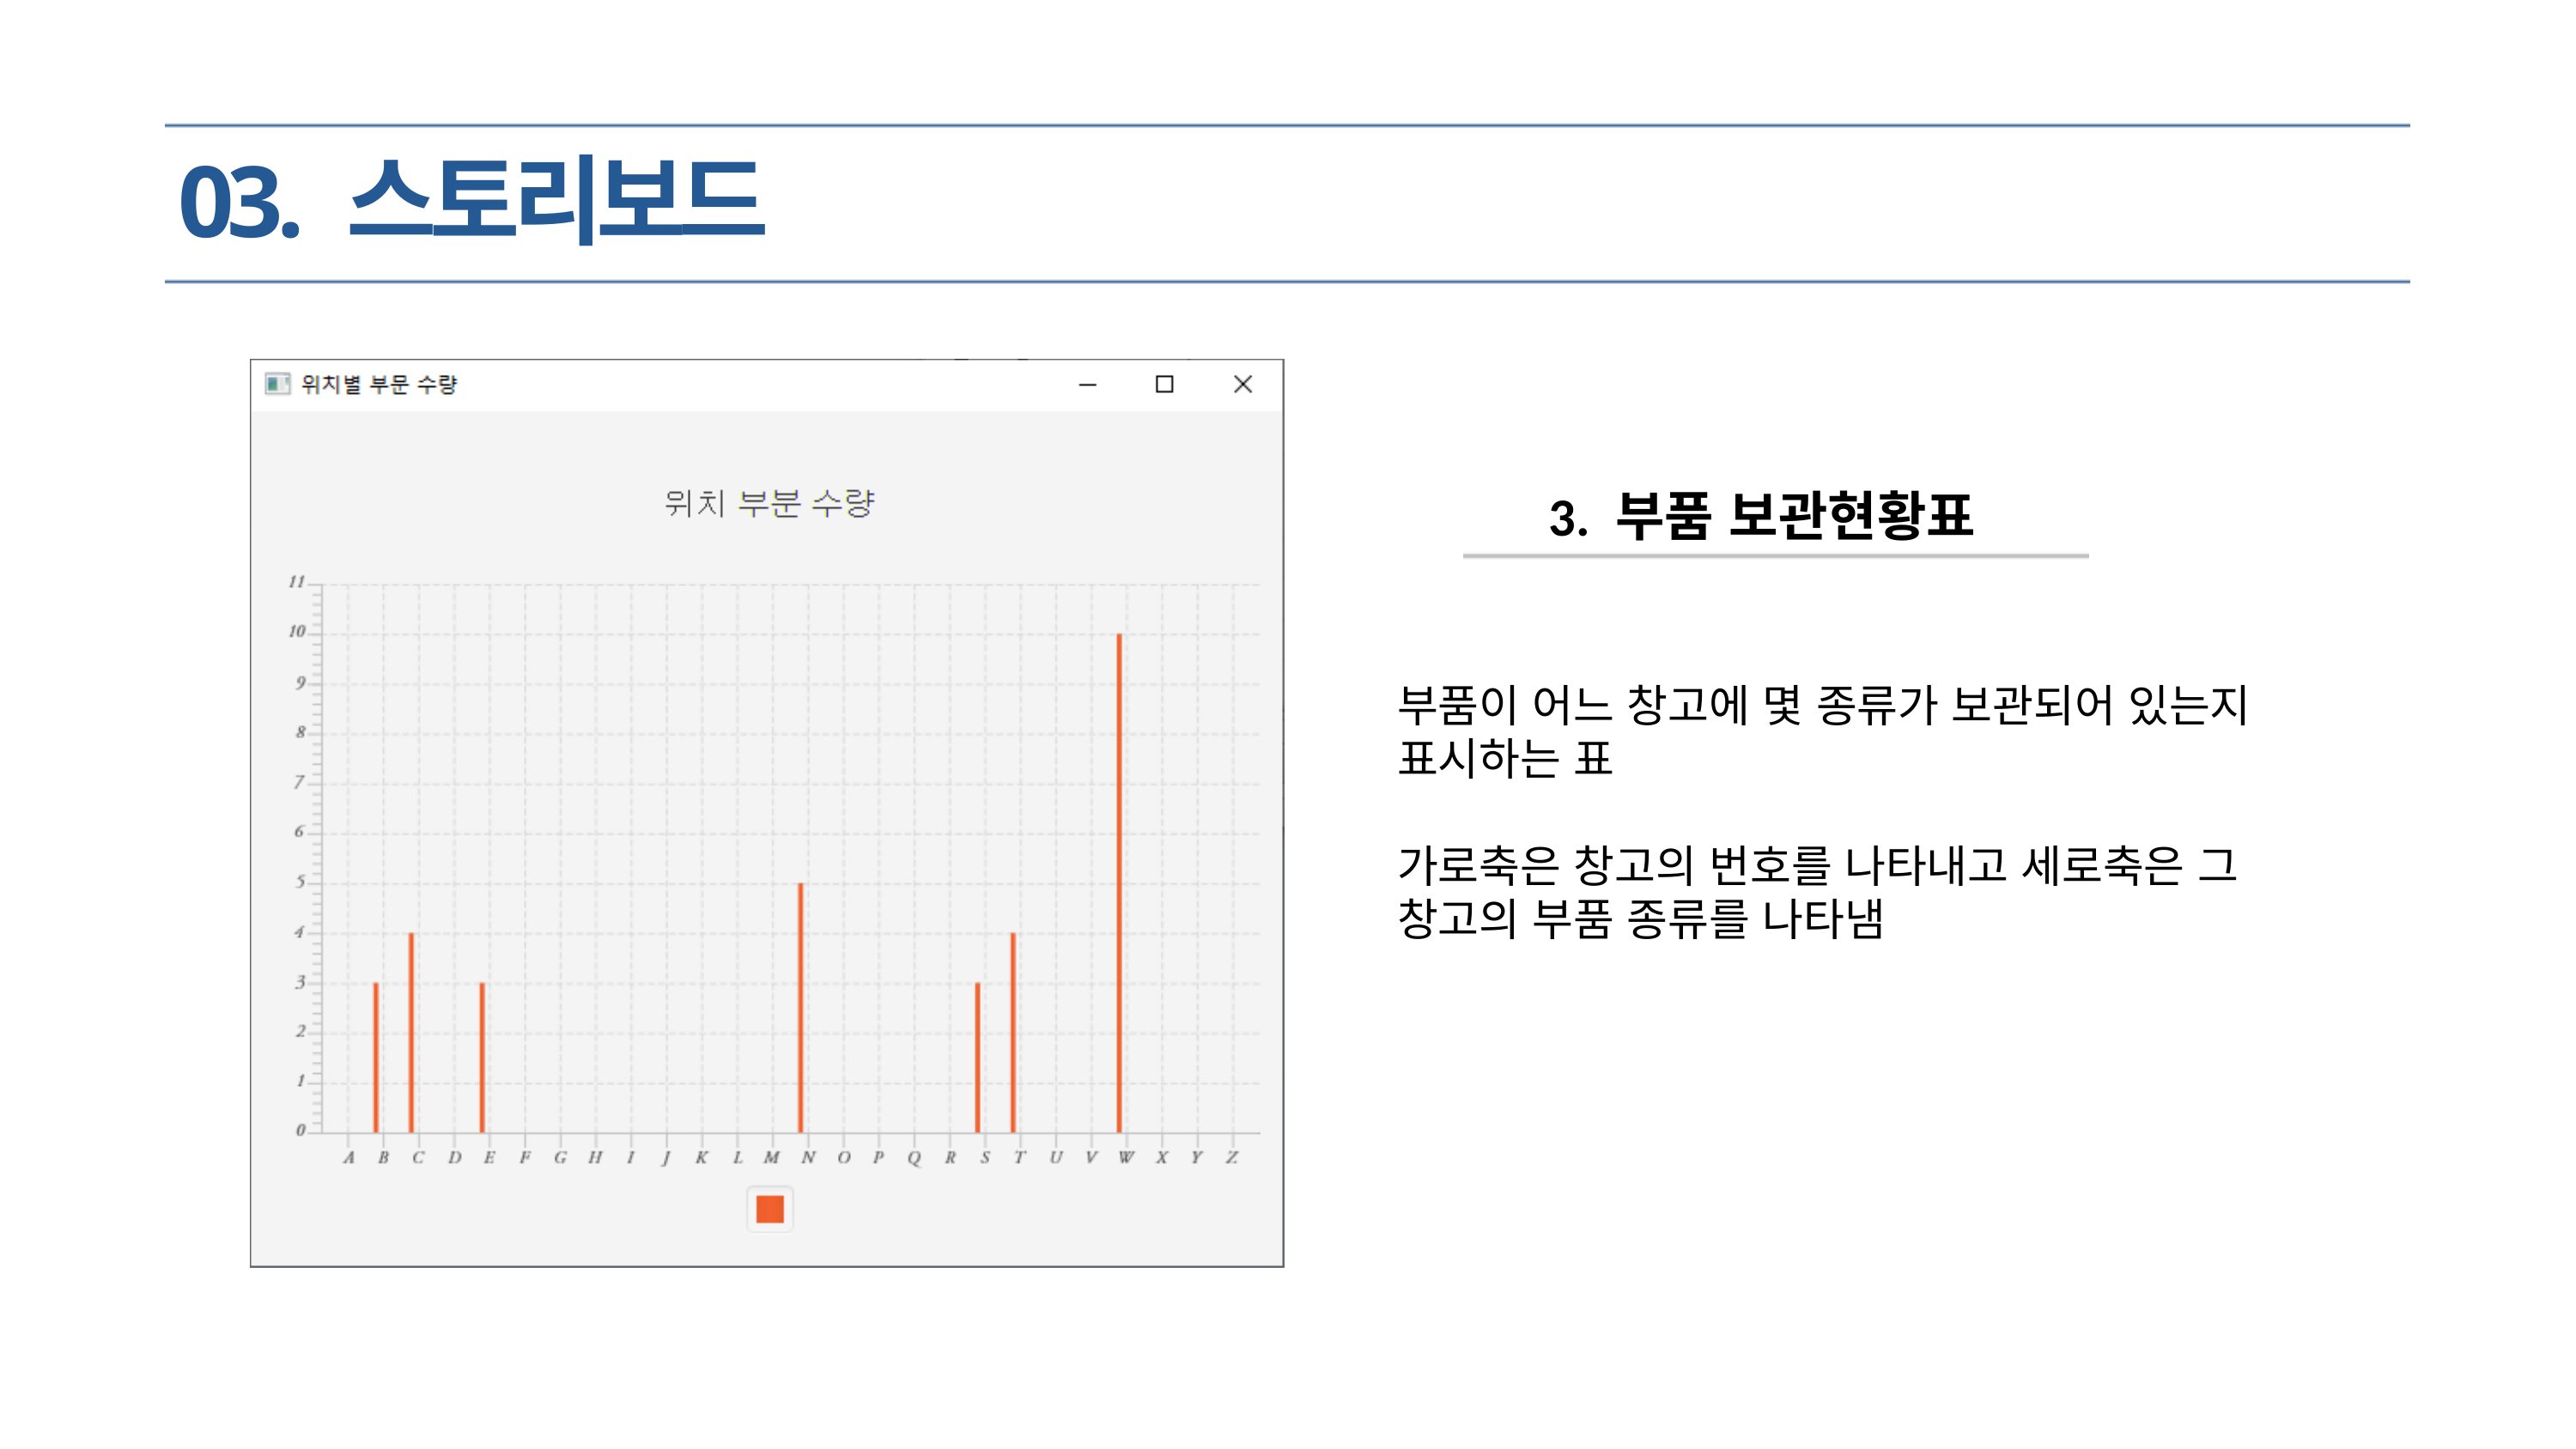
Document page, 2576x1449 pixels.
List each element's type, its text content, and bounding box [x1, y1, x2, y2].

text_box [165, 277, 2410, 287]
text_box 3. 부품 보관현황표 [1492, 476, 2033, 546]
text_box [165, 121, 2410, 130]
picture [249, 359, 1285, 1268]
text_box 부품이 어느 창고에 몇 종류가 보관되어 있는지 표시하는 표 가로축은 창고의 번호를 나타내고 세로축은 그 창고의 부품 종류를 나타냄 [1384, 670, 2343, 952]
text_box 03. 스토리보드 [165, 140, 2235, 264]
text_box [1463, 547, 2090, 565]
